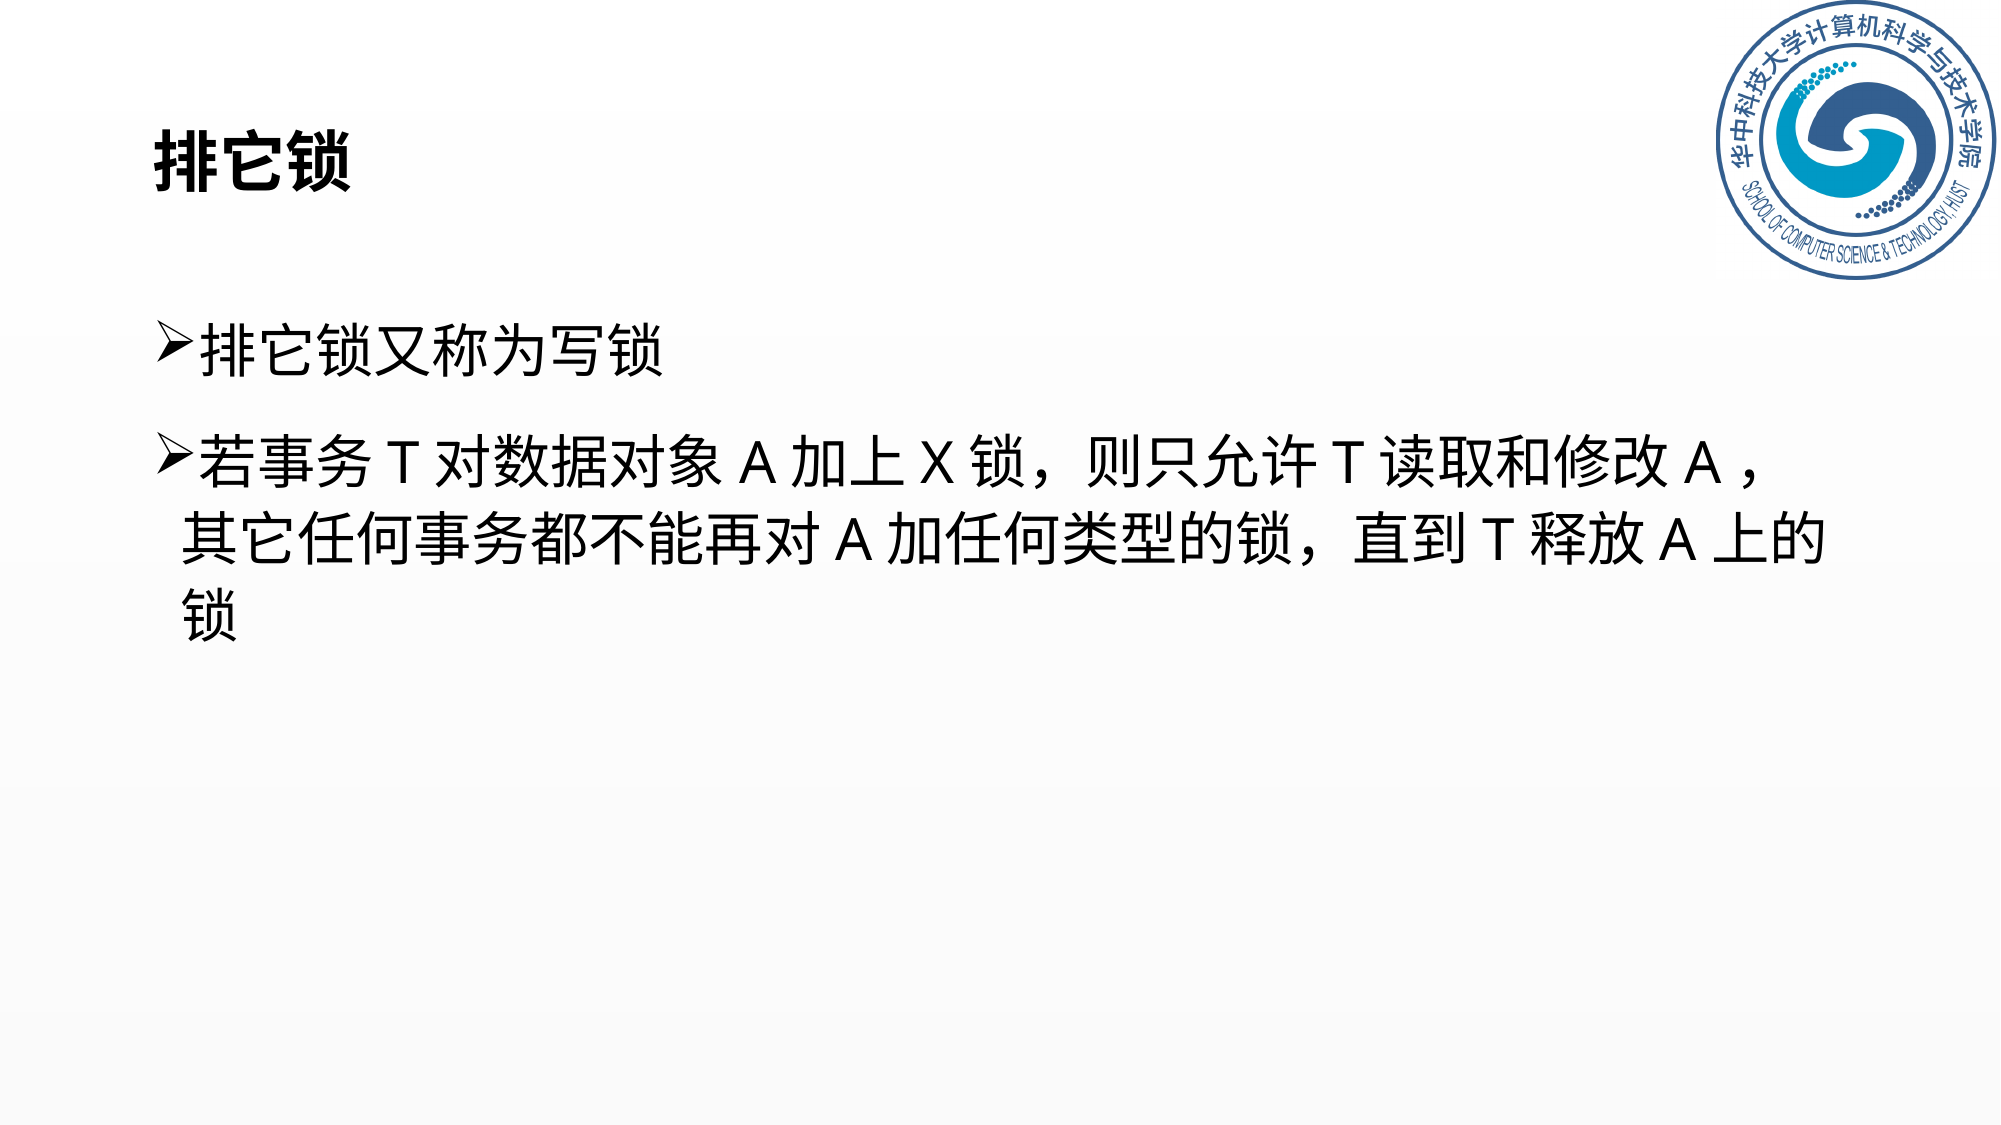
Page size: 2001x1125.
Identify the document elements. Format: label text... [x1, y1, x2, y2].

picture [1716, 0, 1999, 280]
list 排它锁又称为写锁 若事务T对数据对象A加上X锁，则只允许T读取和修改A，其它任何事务都不能再对A加任何类型的锁，直到T释放A上的锁 [137, 299, 1863, 1014]
title 排它锁 [137, 59, 1863, 278]
picture [1863, 136, 1868, 155]
